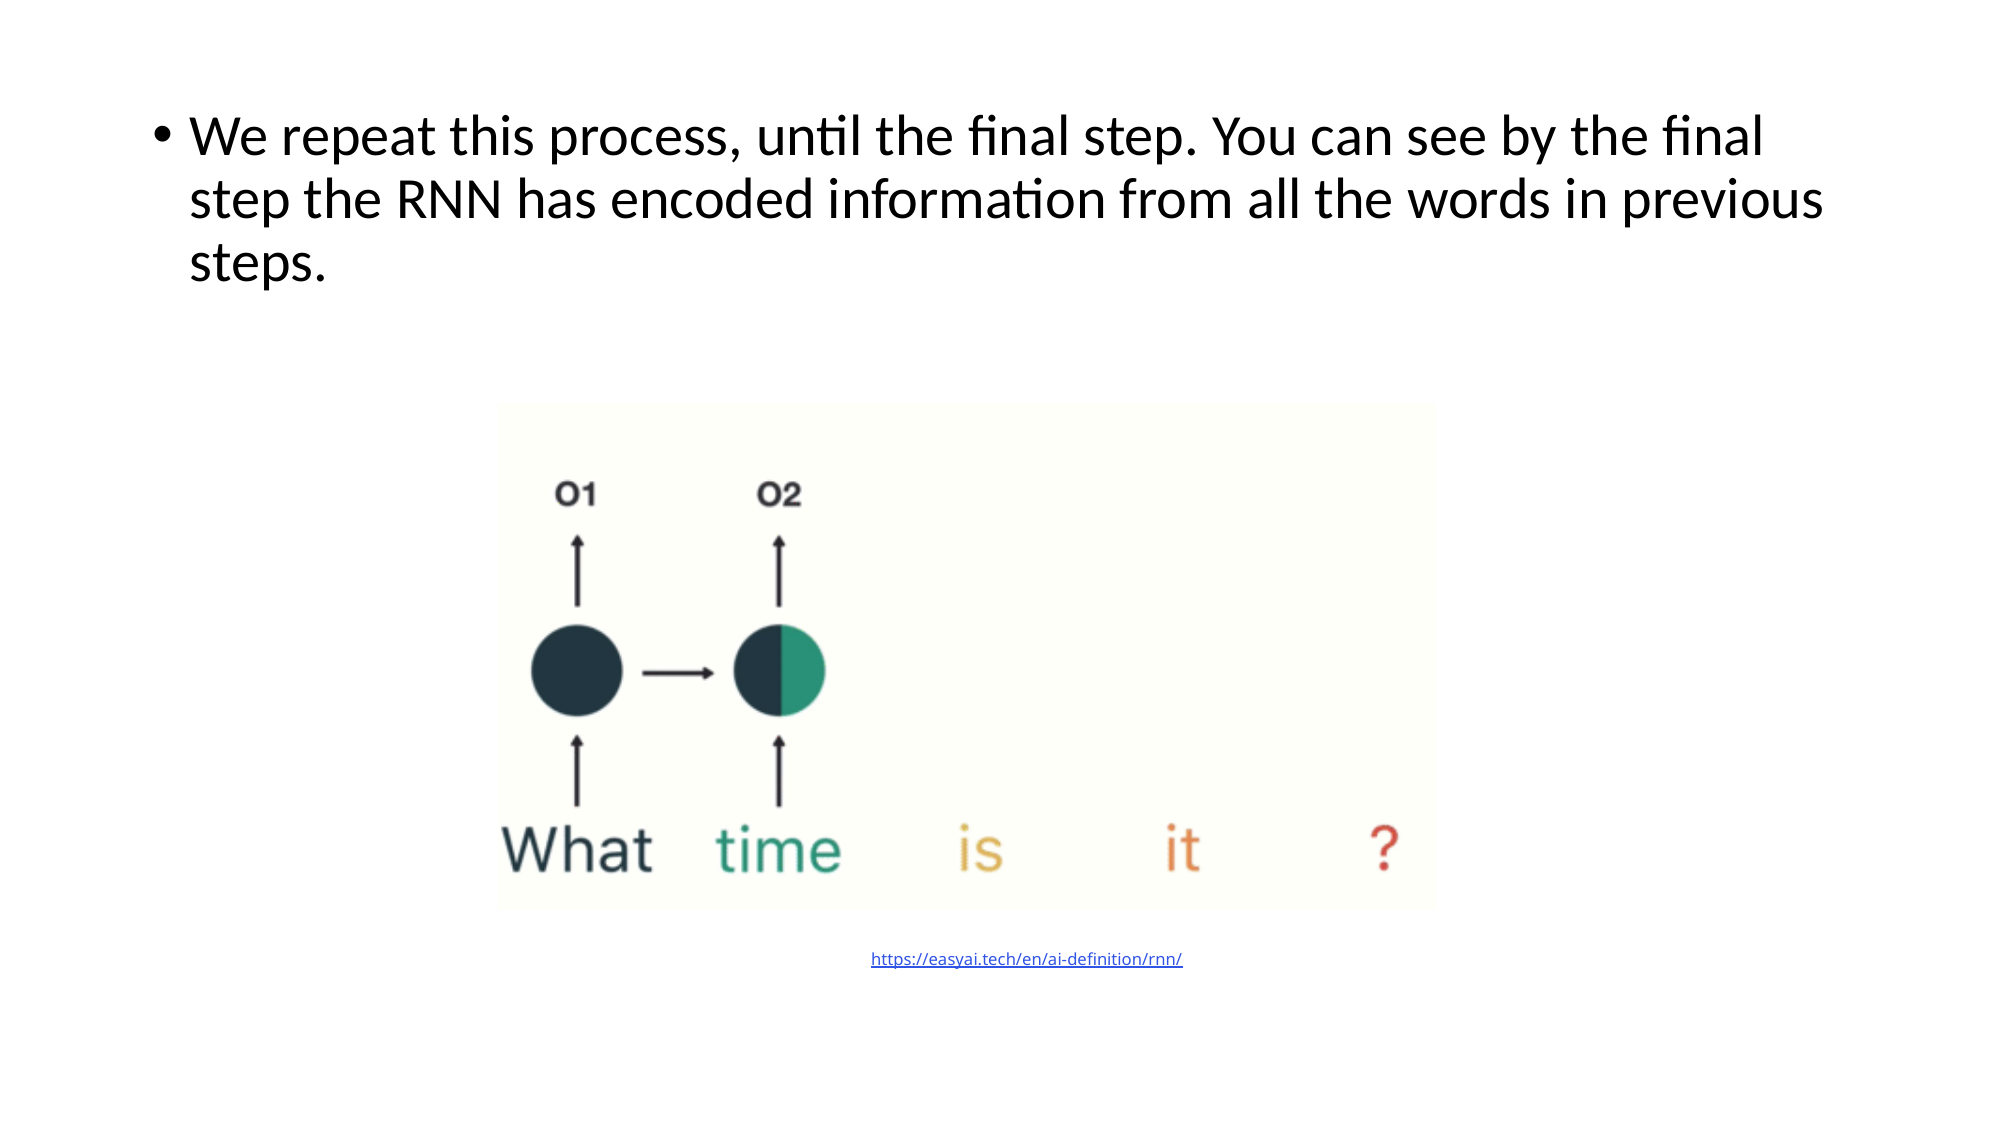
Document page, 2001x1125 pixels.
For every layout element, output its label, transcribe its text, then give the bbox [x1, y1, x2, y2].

list We repeat this process, until the final step. You can see by the final step the RNN has encoded information from all the words in previous steps. [137, 97, 1863, 1014]
text_box https://easyai.tech/en/ai-definition/rnn/ [856, 940, 1857, 979]
picture [498, 403, 1436, 910]
